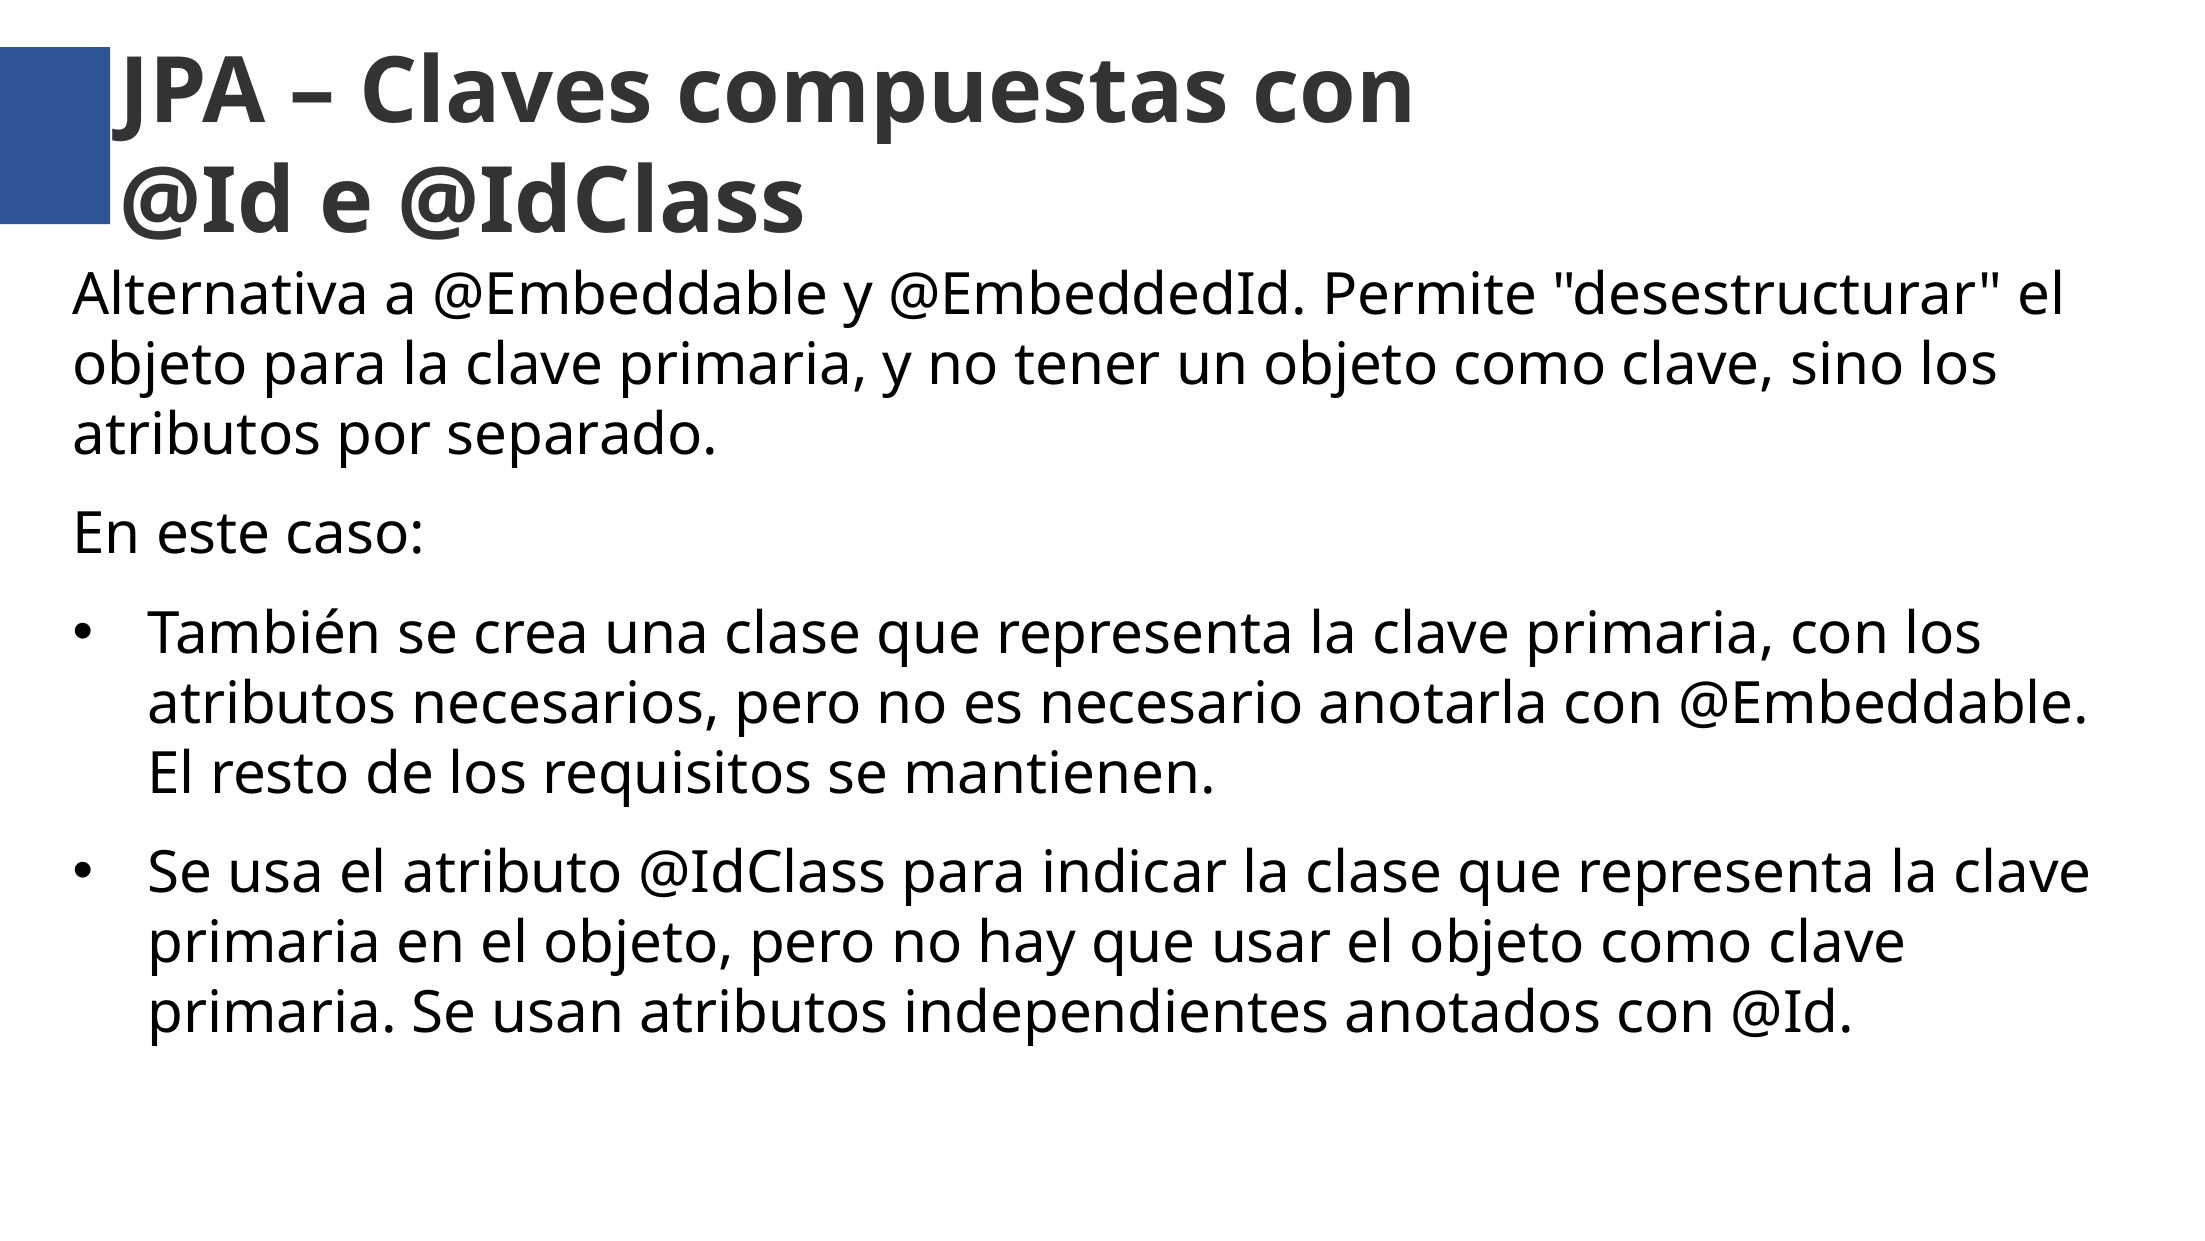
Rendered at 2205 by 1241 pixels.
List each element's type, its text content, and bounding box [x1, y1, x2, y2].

text_box JPA – Claves compuestas con @Id e @IdClass [119, 24, 2121, 256]
text_box Alternativa a @Embeddable y @EmbeddedId. Permite "desestructurar" el objeto para la clave primaria, y no tener un objeto como clave, sino los atributos por separado. En este caso: También se crea una clase que representa la clave primaria, con los atributos necesarios, pero no es necesario anotarla con @Embeddable. El resto de los requisitos se mantienen. Se usa el atributo @IdClass para indicar la clase que representa la clave primaria en el objeto, pero no hay que usar el objeto como clave primaria. Se usan atributos independientes anotados con @Id. [72, 256, 2121, 1173]
